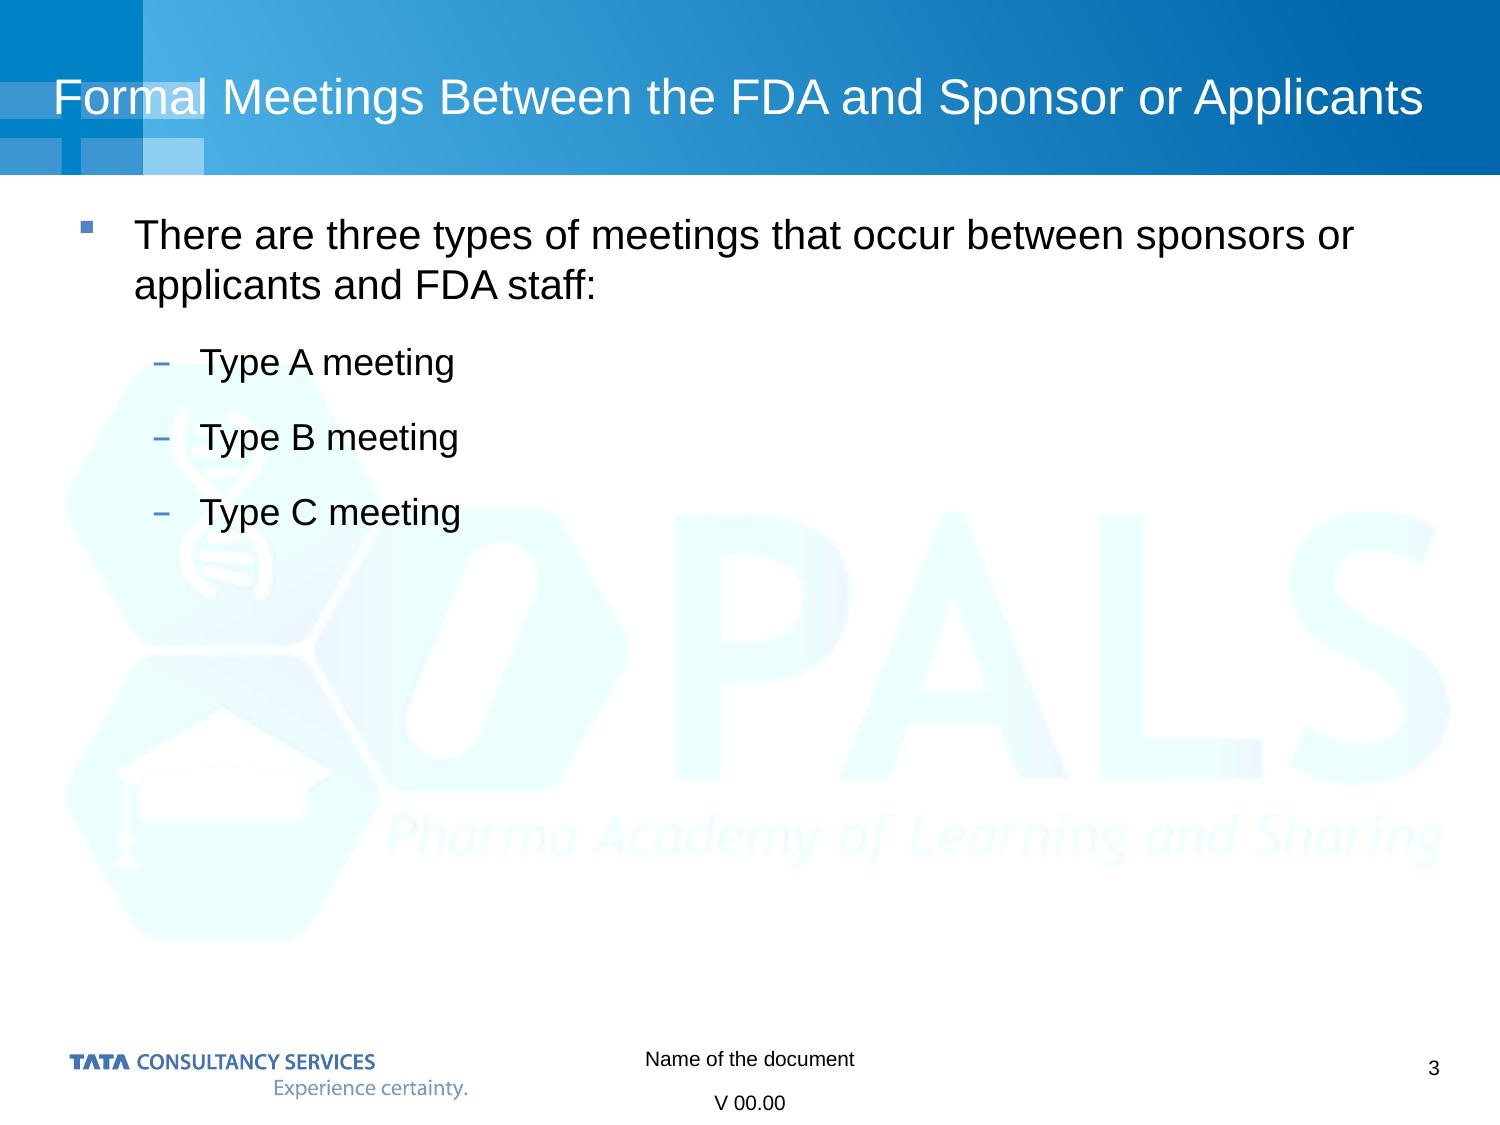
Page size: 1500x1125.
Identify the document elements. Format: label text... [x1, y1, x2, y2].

title Formal Meetings Between the FDA and Sponsor or Applicants [37, 54, 1450, 135]
list There are three types of meetings that occur between sponsors or applicants and FDA staff: Type A meeting Type B meeting Type C meeting [62, 200, 1445, 943]
